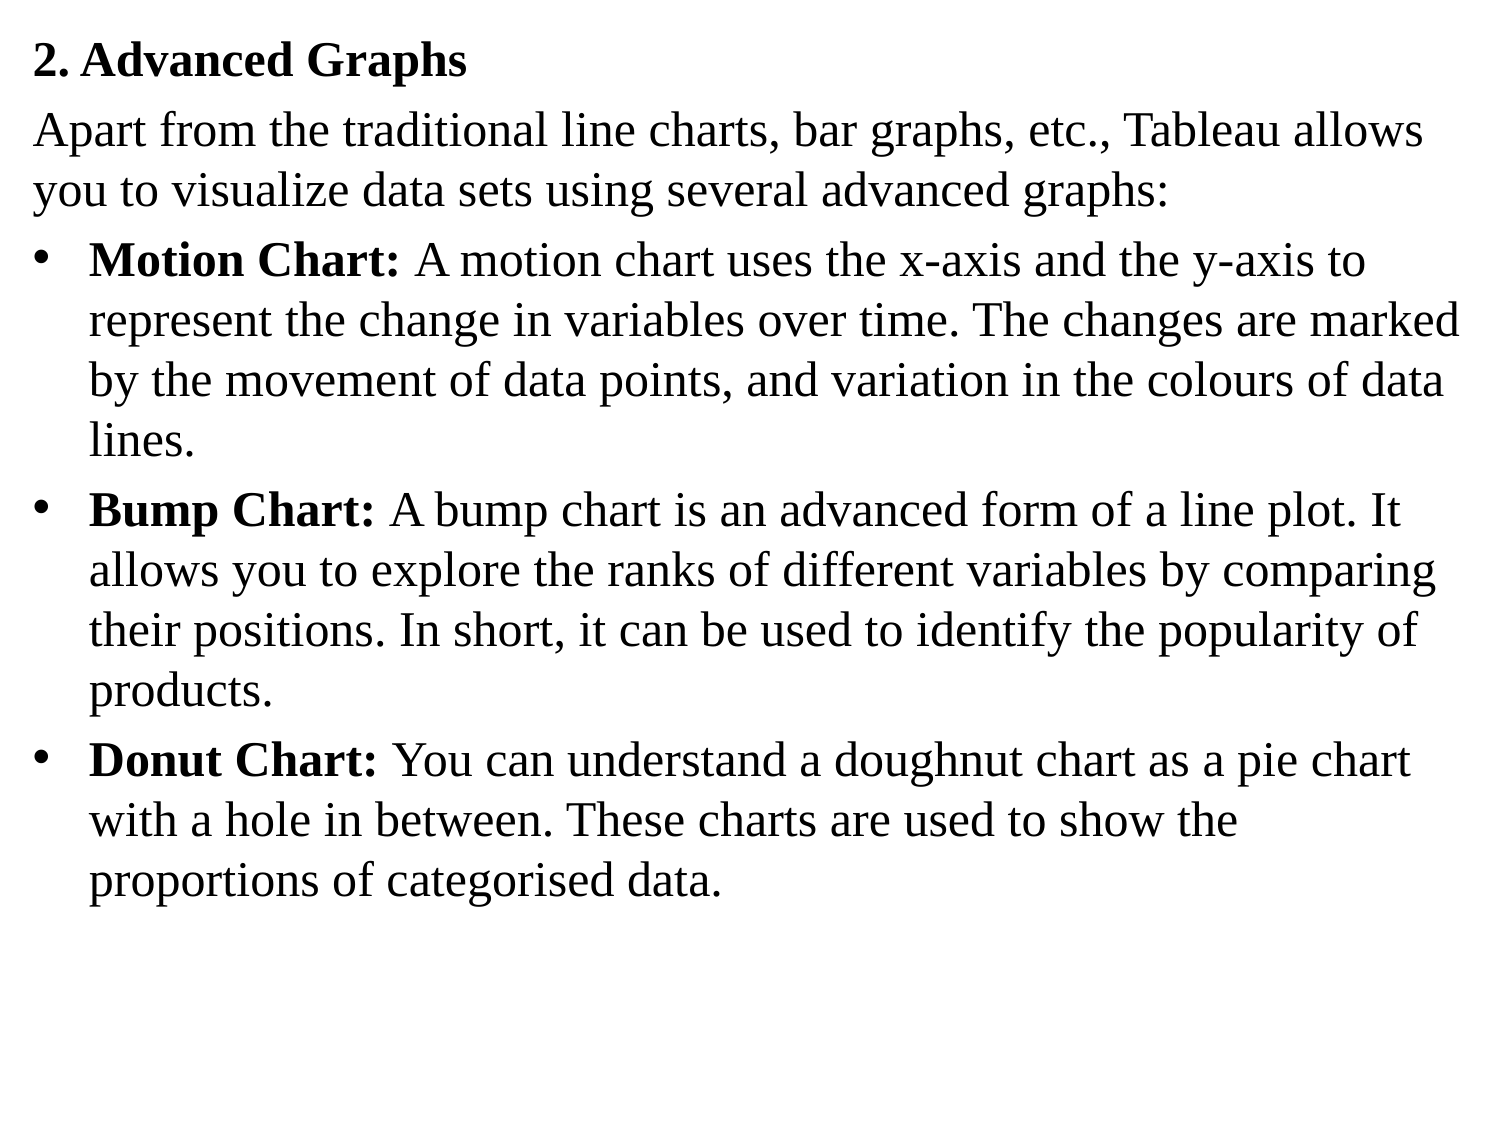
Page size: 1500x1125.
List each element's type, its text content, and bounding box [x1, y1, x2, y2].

list 2. Advanced Graphs Apart from the traditional line charts, bar graphs, etc., Tableau allows you to visualize data sets using several advanced graphs: Motion Chart: A motion chart uses the x-axis and the y-axis to represent the change in variables over time. The changes are marked by the movement of data points, and variation in the colours of data lines. Bump Chart: A bump chart is an advanced form of a line plot. It allows you to explore the ranks of different variables by comparing their positions. In short, it can be used to identify the popularity of products. Donut Chart: You can understand a doughnut chart as a pie chart with a hole in between. These charts are used to show the proportions of categorised data. [17, 19, 1483, 1106]
